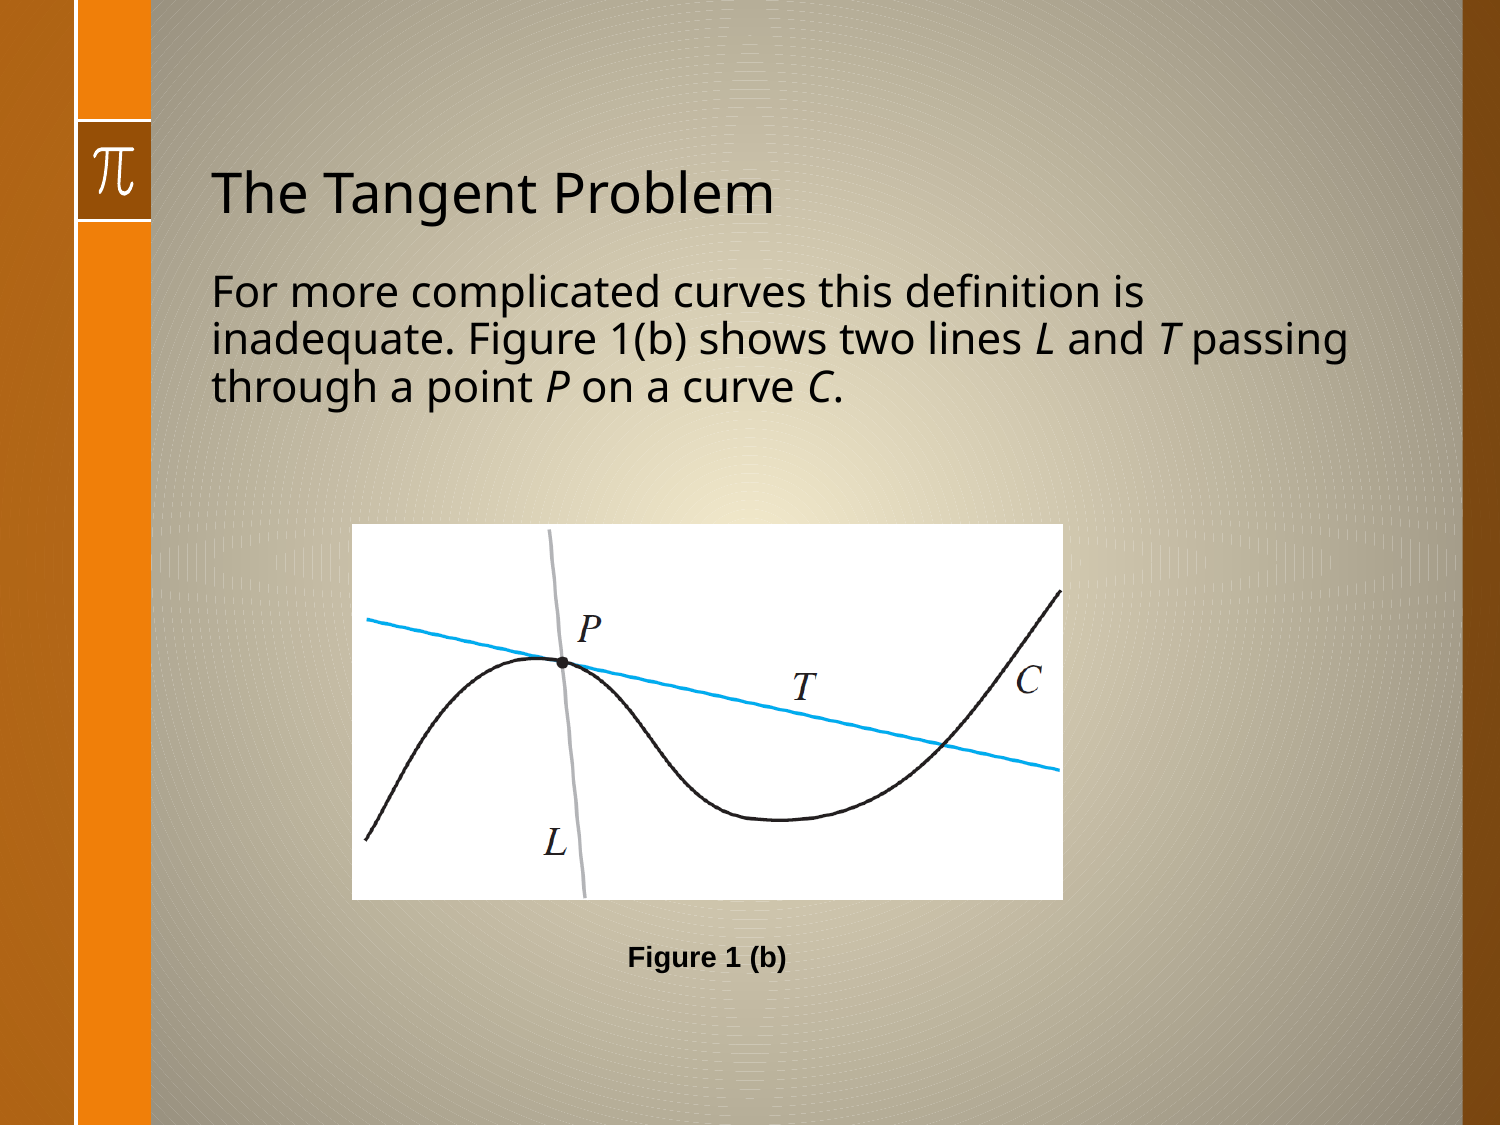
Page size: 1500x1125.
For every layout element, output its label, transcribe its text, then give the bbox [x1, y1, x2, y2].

picture [352, 524, 1063, 900]
title The Tangent Problem [196, 29, 1400, 233]
text_box Figure 1 (b) [612, 930, 802, 981]
list For more complicated curves this definition is inadequate. Figure 1(b) shows two lines L and T passing through a point P on a curve C. [196, 262, 1400, 1013]
